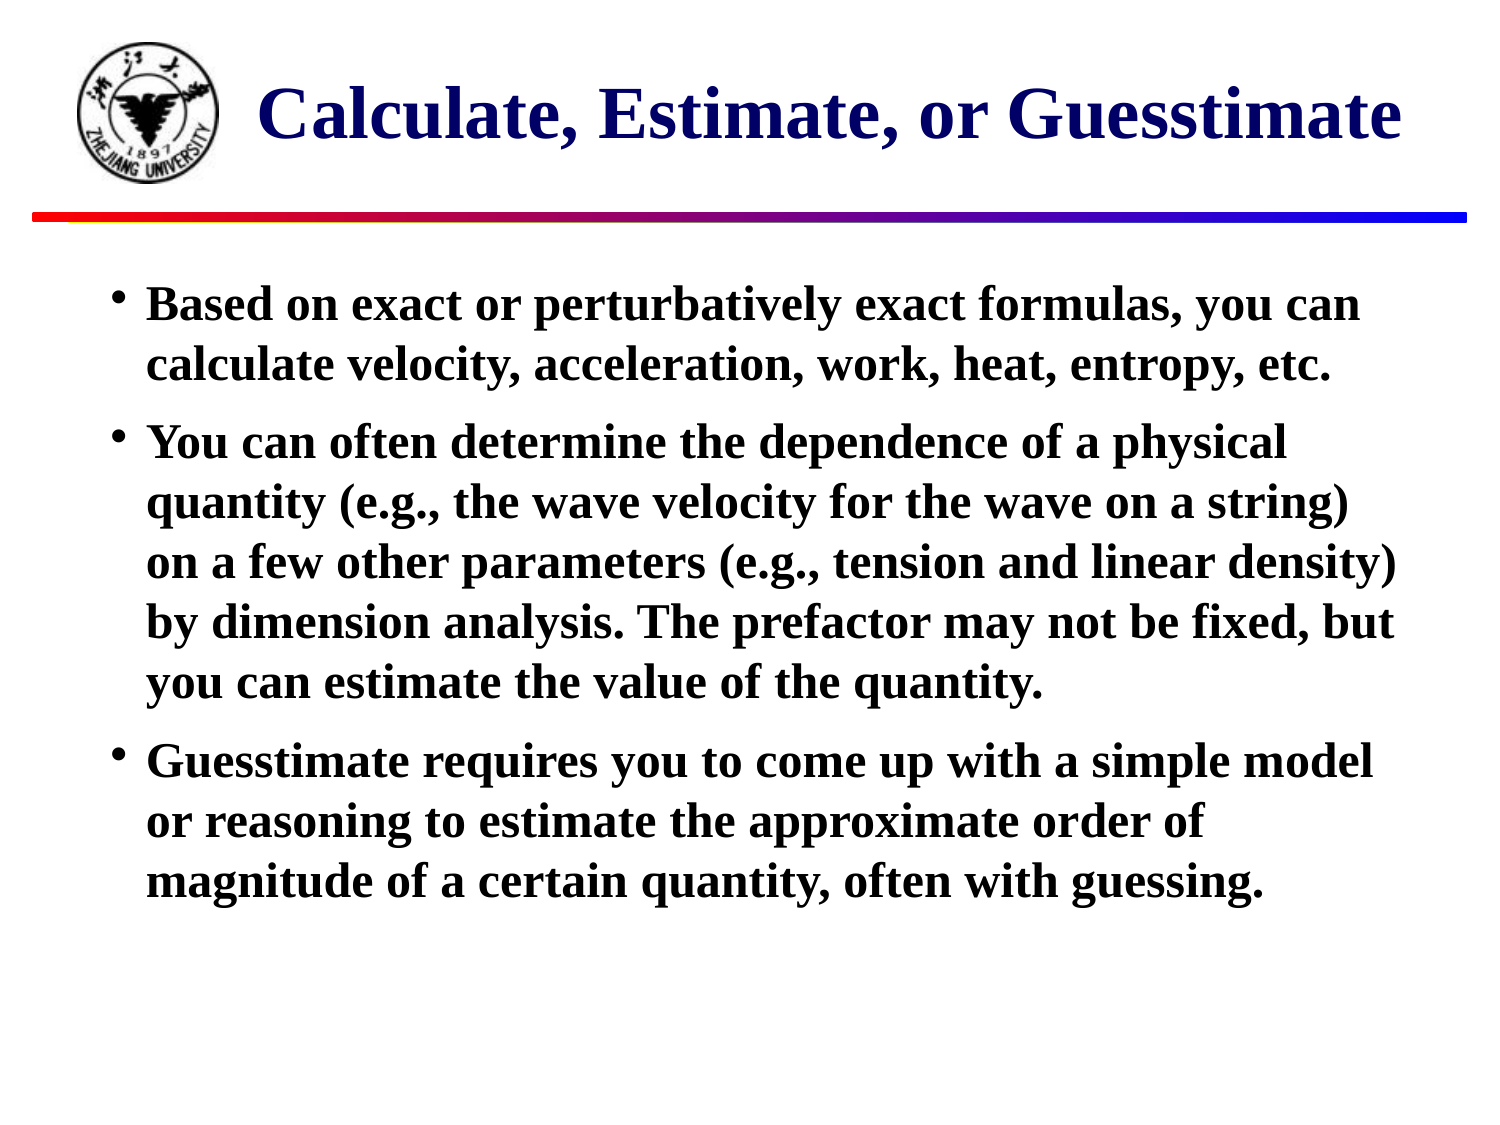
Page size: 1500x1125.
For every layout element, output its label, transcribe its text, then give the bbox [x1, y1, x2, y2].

text_box Calculate, Estimate, or Guesstimate [242, 0, 1470, 236]
picture [77, 42, 219, 184]
text_box Based on exact or perturbatively exact formulas, you can calculate velocity, acceleration, work, heat, entropy, etc. You can often determine the dependence of a physical quantity (e.g., the wave velocity for the wave on a string) on a few other parameters (e.g., tension and linear density) by dimension analysis. The prefactor may not be fixed, but you can estimate the value of the quantity. Guesstimate requires you to come up with a simple model or reasoning to estimate the approximate order of magnitude of a certain quantity, often with guessing. [74, 262, 1425, 1065]
